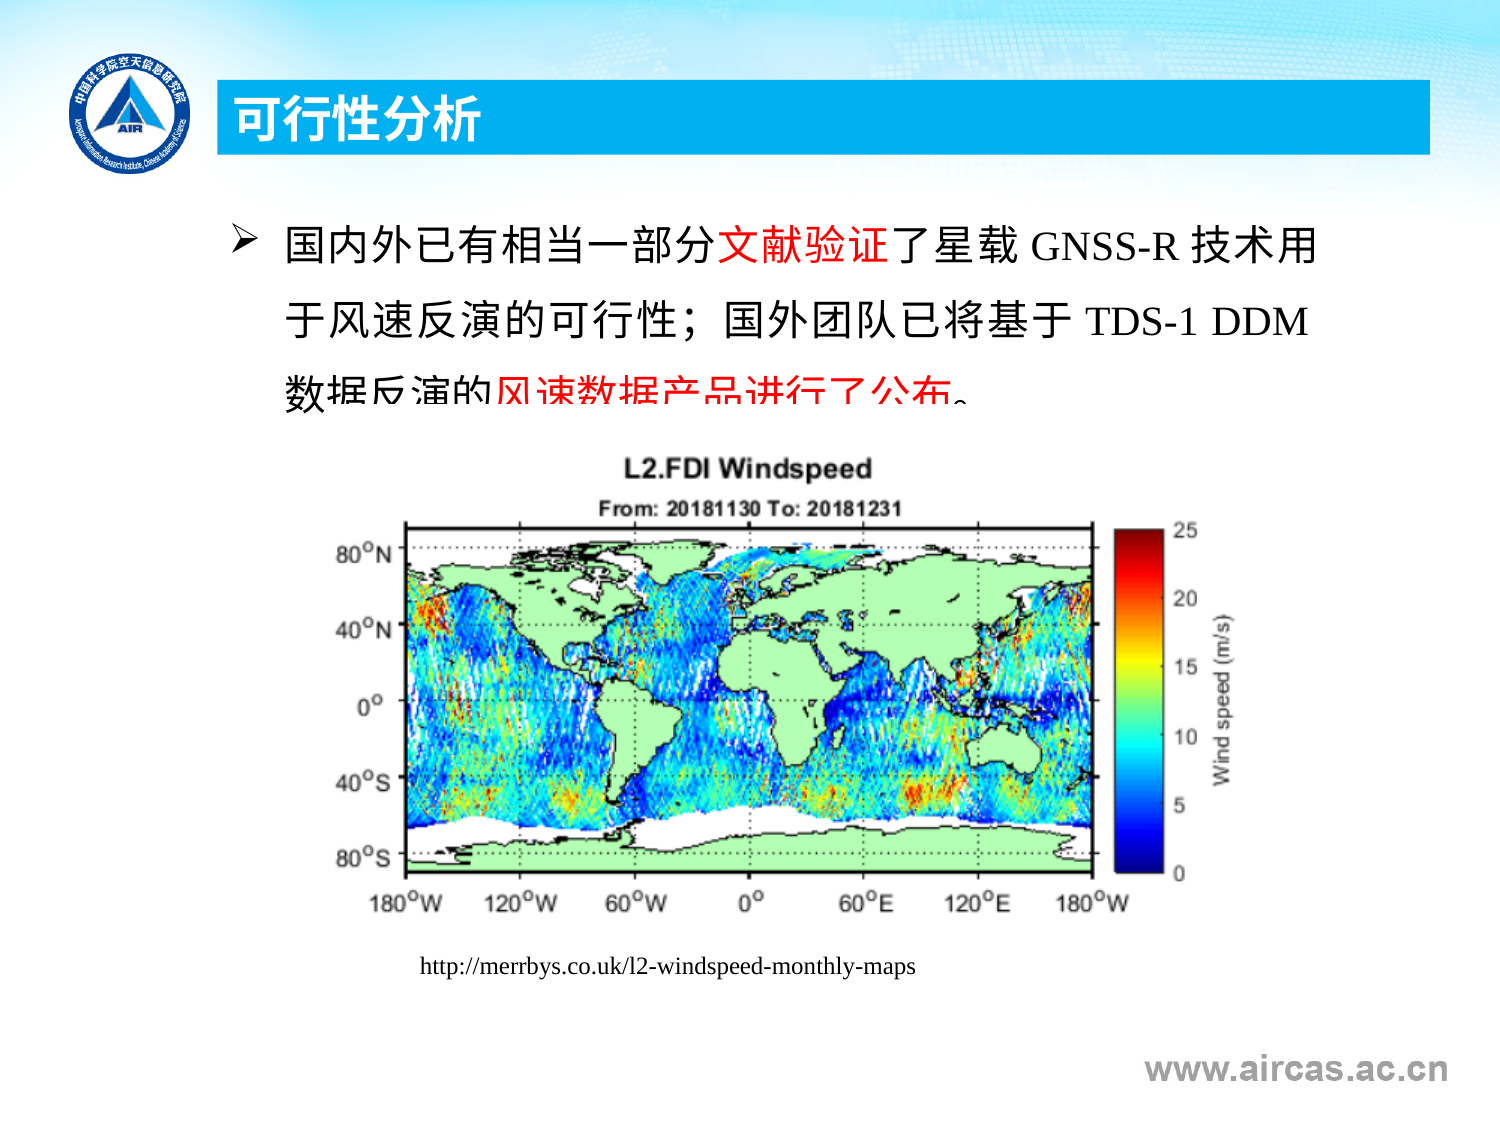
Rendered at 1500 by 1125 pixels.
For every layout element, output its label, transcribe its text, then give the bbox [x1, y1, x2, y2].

slide_number [1074, 1024, 1426, 1103]
picture [0, 0, 1500, 1125]
text_box 可行性分析 [217, 79, 1430, 155]
text_box 国内外已有相当一部分文献验证了星载GNSS-R技术用于风速反演的可行性；国外团队已将基于TDS-1 DDM数据反演的风速数据产品进行了公布。 [213, 186, 1334, 576]
text_box [212, 24, 1200, 86]
text_box http://merrbys.co.uk/l2-windspeed-monthly-maps [404, 941, 1430, 987]
